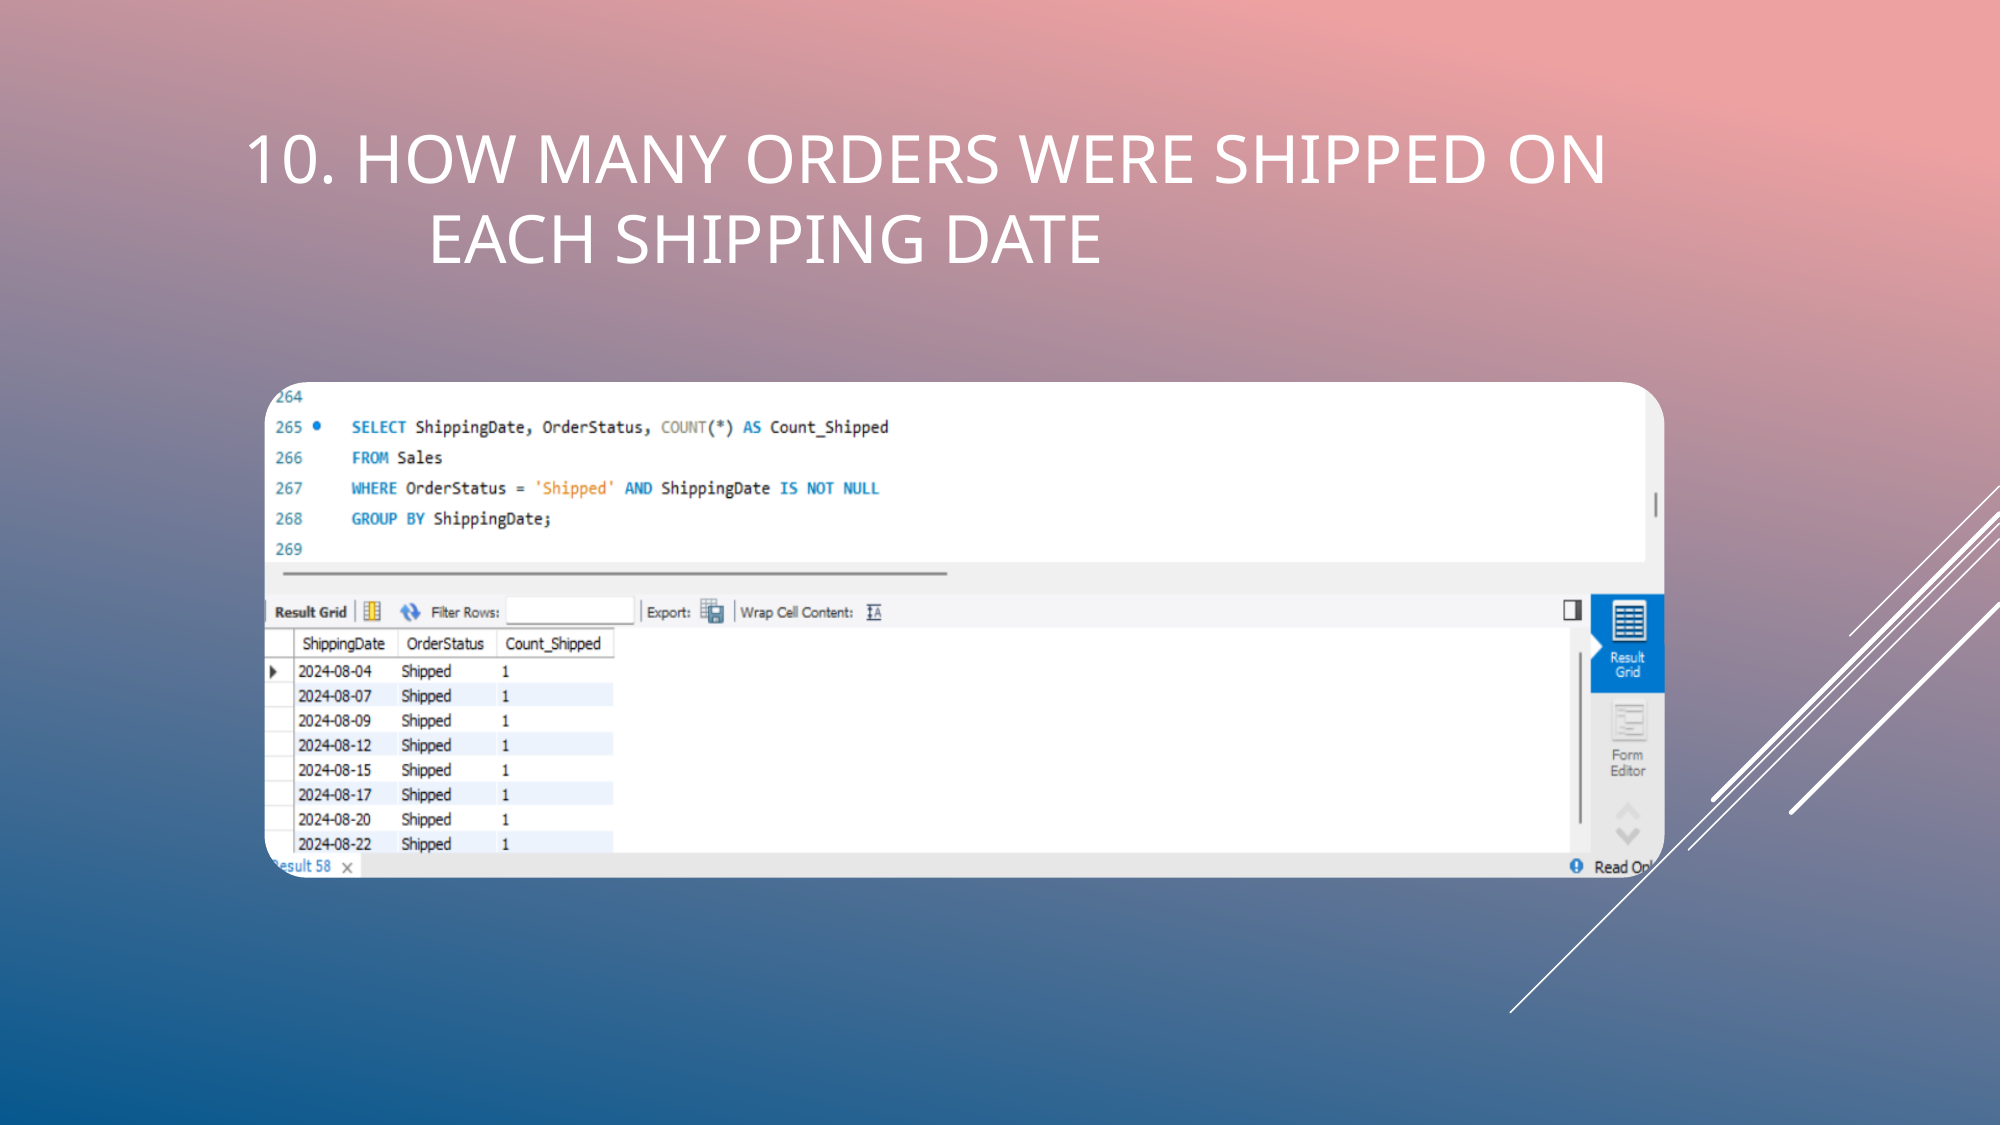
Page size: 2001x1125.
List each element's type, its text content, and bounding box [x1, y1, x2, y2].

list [264, 381, 1665, 878]
title 10. How many orders were shipped on each shipping date [228, 73, 1629, 321]
